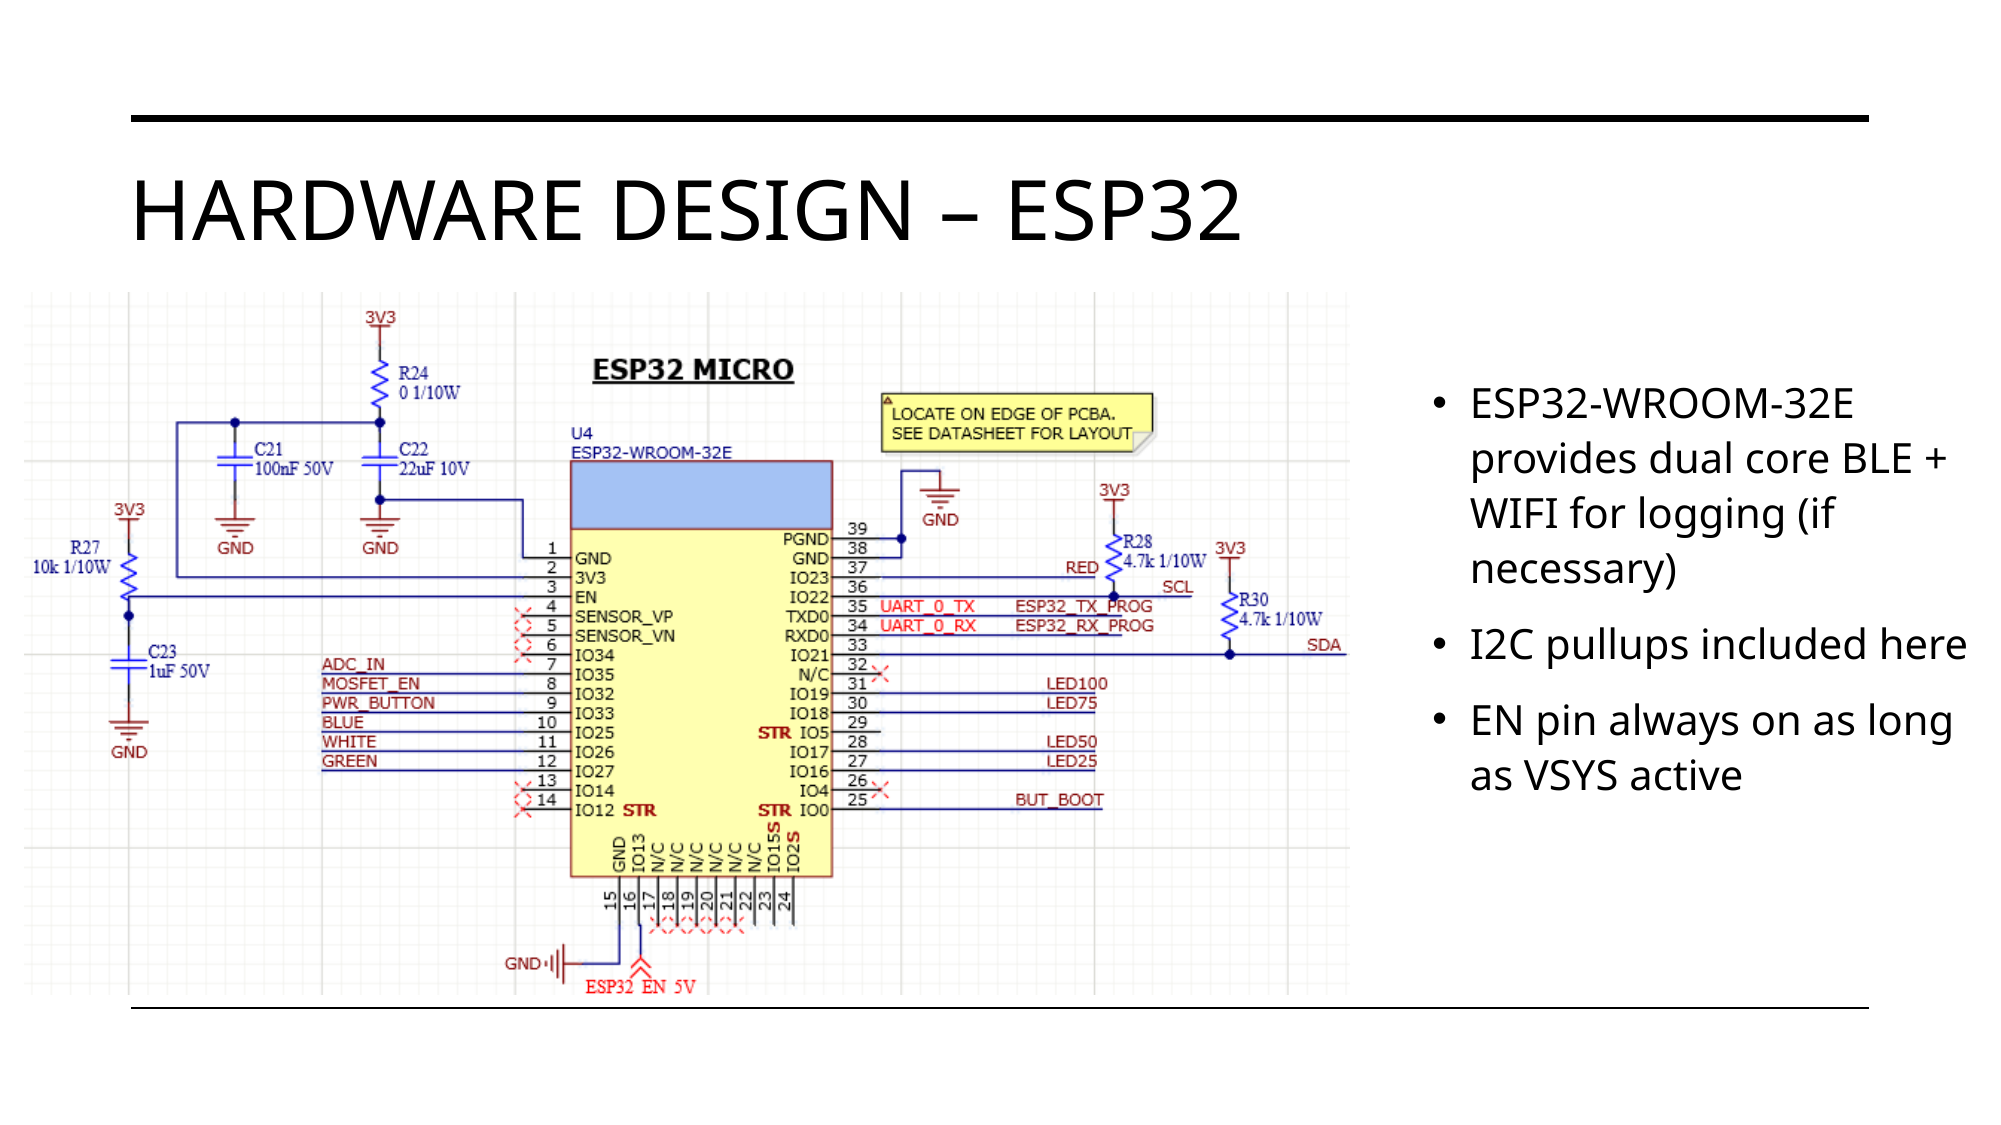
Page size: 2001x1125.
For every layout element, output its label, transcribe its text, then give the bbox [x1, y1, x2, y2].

title Hardware Design – ESP32 [114, 149, 1869, 365]
picture [24, 292, 1350, 995]
list ESP32-WROOM-32E provides dual core BLE + WIFI for logging (if necessary) I2C pullups included here EN pin always on as long as VSYS active [1417, 364, 2000, 978]
